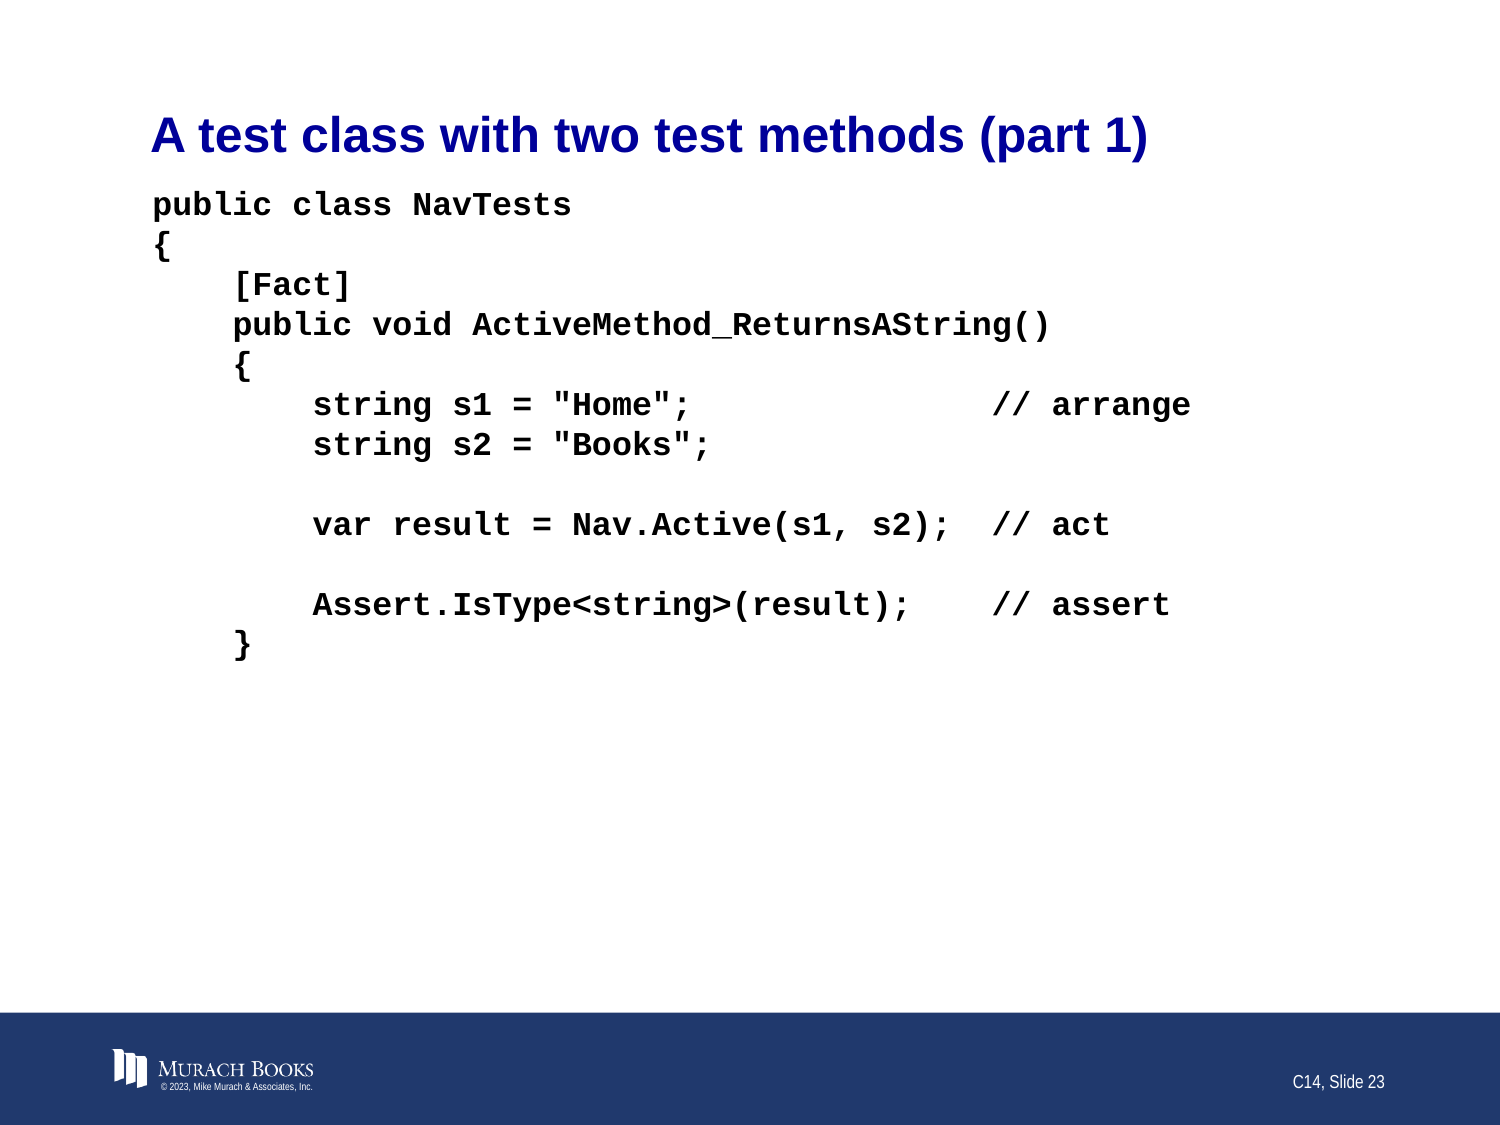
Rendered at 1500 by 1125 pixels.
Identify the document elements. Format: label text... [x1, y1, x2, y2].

title A test class with two test methods (part 1) [150, 102, 1350, 164]
footer © 2023, Mike Murach & Associates, Inc. [12, 1025, 463, 1100]
list public class NavTests { [Fact] public void ActiveMethod_ReturnsAString() { string s1 = "Home"; // arrange string s2 = "Books"; var result = Nav.Active(s1, s2); // act Assert.IsType<string>(result); // assert } [137, 174, 1350, 975]
slide_number C14, Slide 23 [1087, 1025, 1400, 1100]
